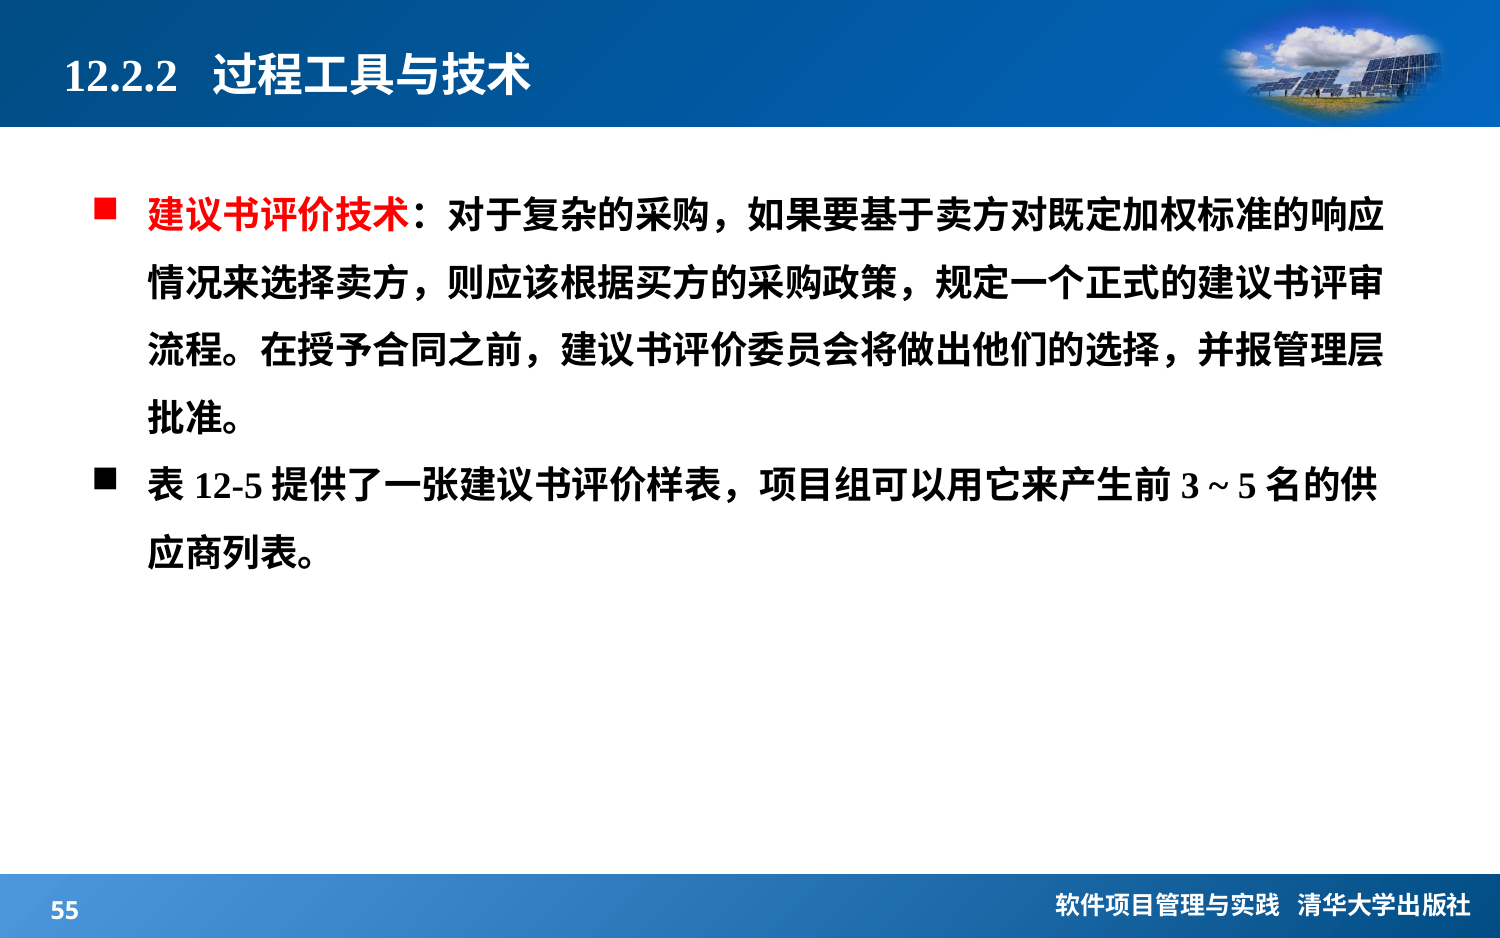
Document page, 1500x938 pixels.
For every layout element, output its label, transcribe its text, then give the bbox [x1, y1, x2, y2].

text_box 建议书评价技术：对于复杂的采购，如果要基于卖方对既定加权标准的响应情况来选择卖方，则应该根据买方的采购政策，规定一个正式的建议书评审流程。在授予合同之前，建议书评价委员会将做出他们的选择，并报管理层批准。 表12-5提供了一张建议书评价样表，项目组可以用它来产生前3 ~ 5名的供应商列表。 [76, 161, 1424, 748]
title 12.2.2 过程工具与技术 [48, 19, 1005, 127]
picture [1233, 6, 1433, 113]
